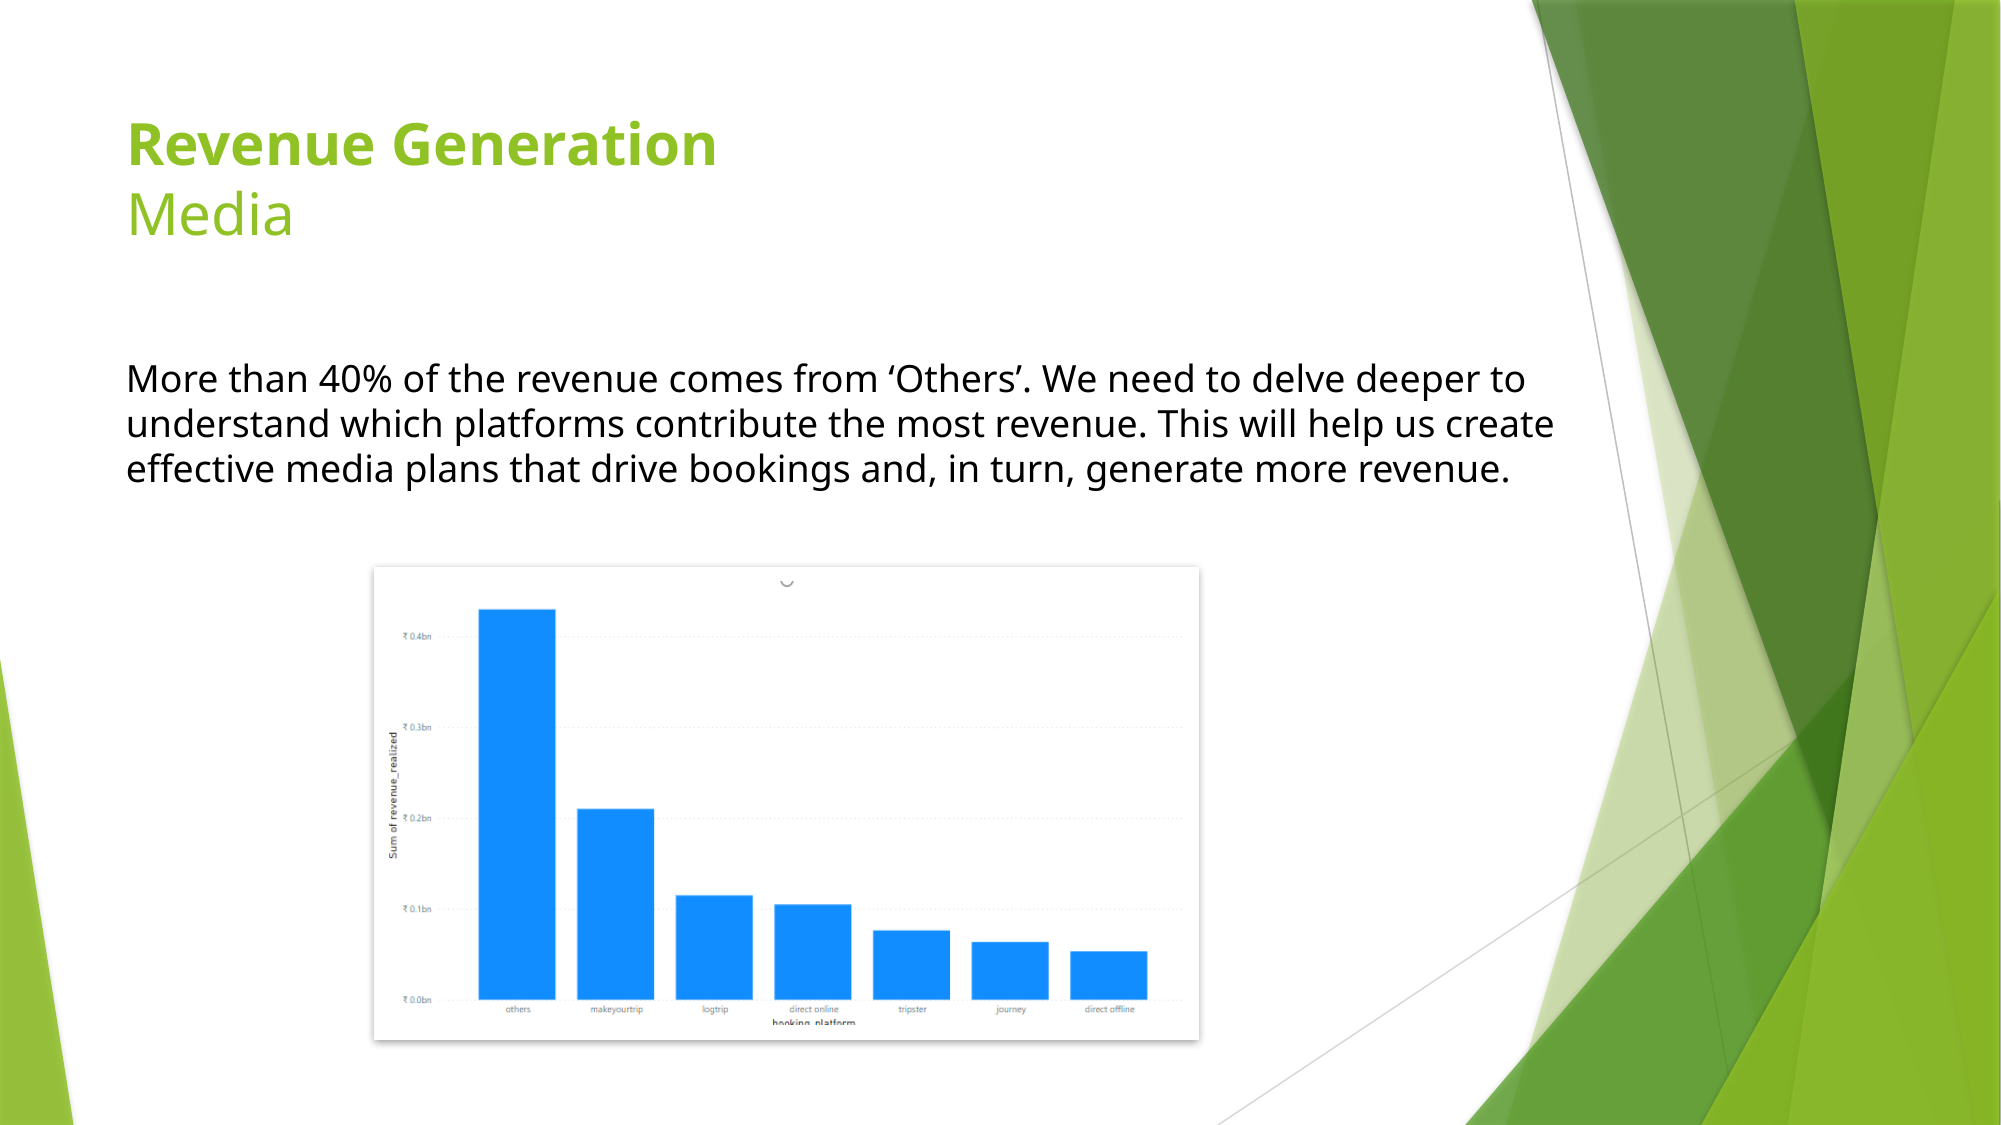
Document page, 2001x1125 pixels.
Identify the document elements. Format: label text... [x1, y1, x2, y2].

picture [388, 580, 1185, 1026]
title Revenue Generation Media [111, 99, 1522, 317]
text_box More than 40% of the revenue comes from ‘Others’. We need to delve deeper to understand which platforms contribute the most revenue. This will help us create effective media plans that drive bookings and, in turn, generate more revenue. [111, 347, 1618, 497]
